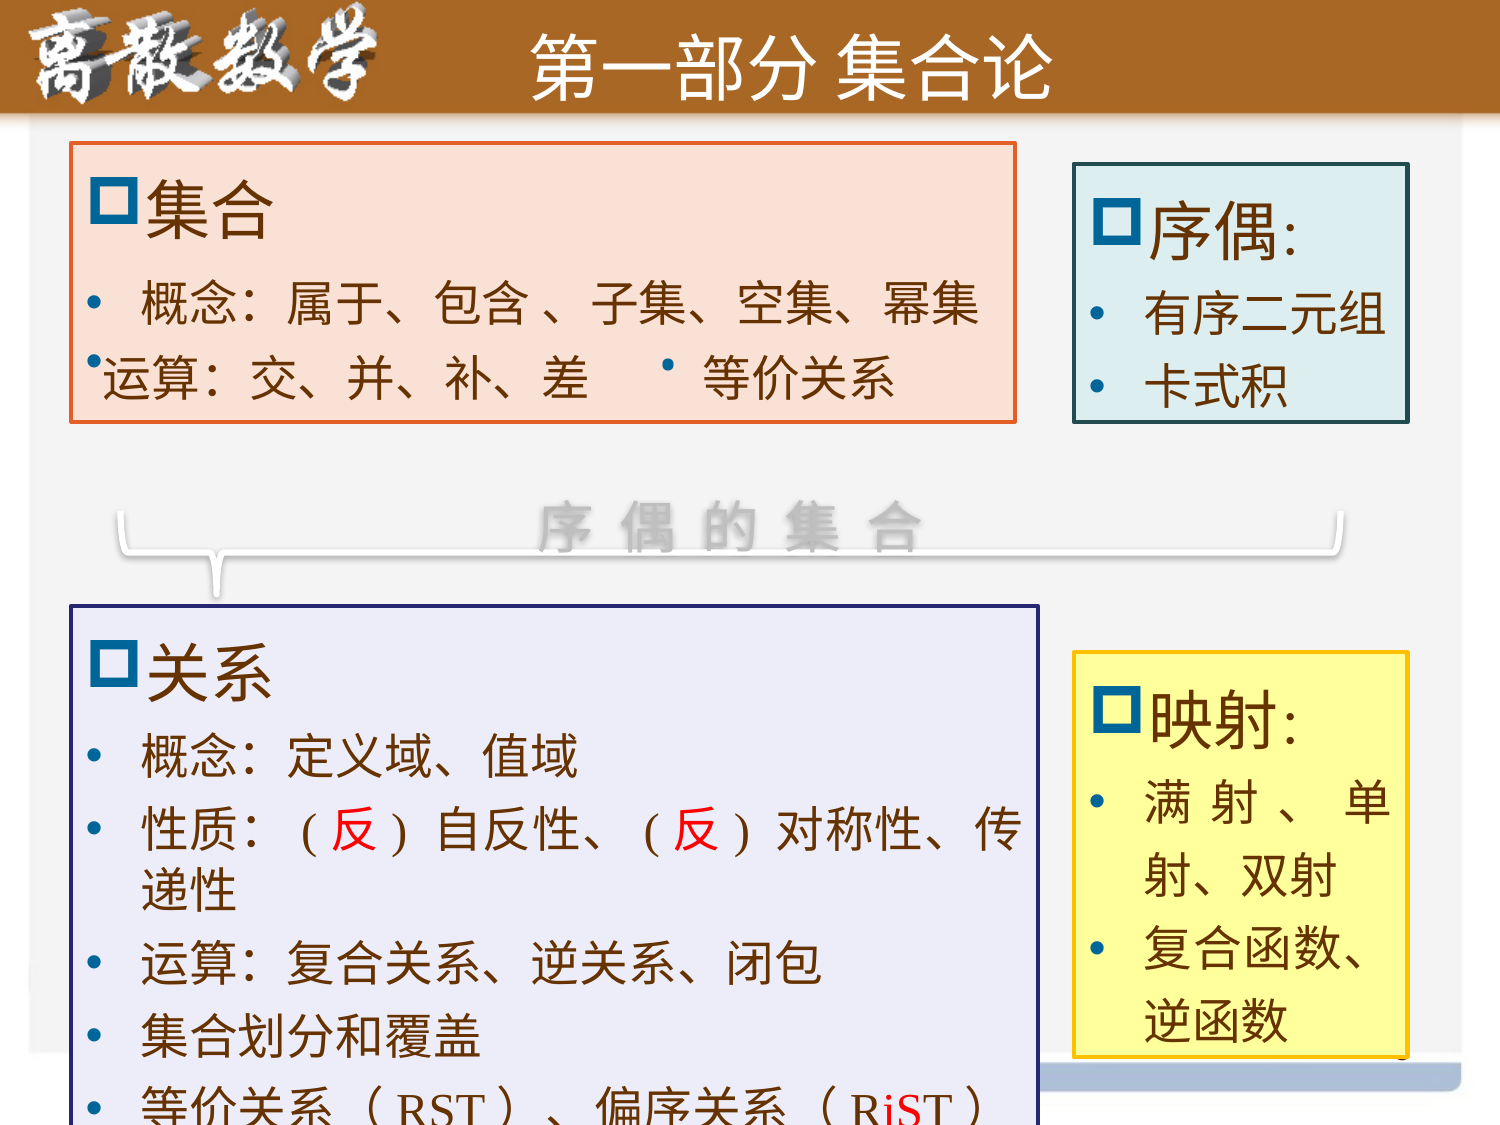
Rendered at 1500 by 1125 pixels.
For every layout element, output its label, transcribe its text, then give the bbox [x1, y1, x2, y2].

text_box 序偶： 有序二元组 卡式积 [1072, 162, 1410, 424]
text_box 映射： 满射、单射、双射 复合函数、逆函数 [1072, 650, 1410, 1059]
text_box 集合 概念：属于、包含 、子集、空集、幂集 运算：交、并、补、差 ·等价关系 [69, 141, 1017, 424]
text_box 第一部分 集合论 [512, 14, 1070, 117]
text_box 关系 概念：定义域、值域 性质：(反) 自反性、(反) 对称性、传递性 运算：复合关系、逆关系、闭包 集合划分和覆盖 等价关系（RST）、偏序关系（RiST） [69, 604, 1040, 1125]
text_box 序 偶 的 集 合 [117, 510, 1344, 598]
slide_number 3 [1074, 1024, 1425, 1103]
picture [0, 0, 1500, 1125]
